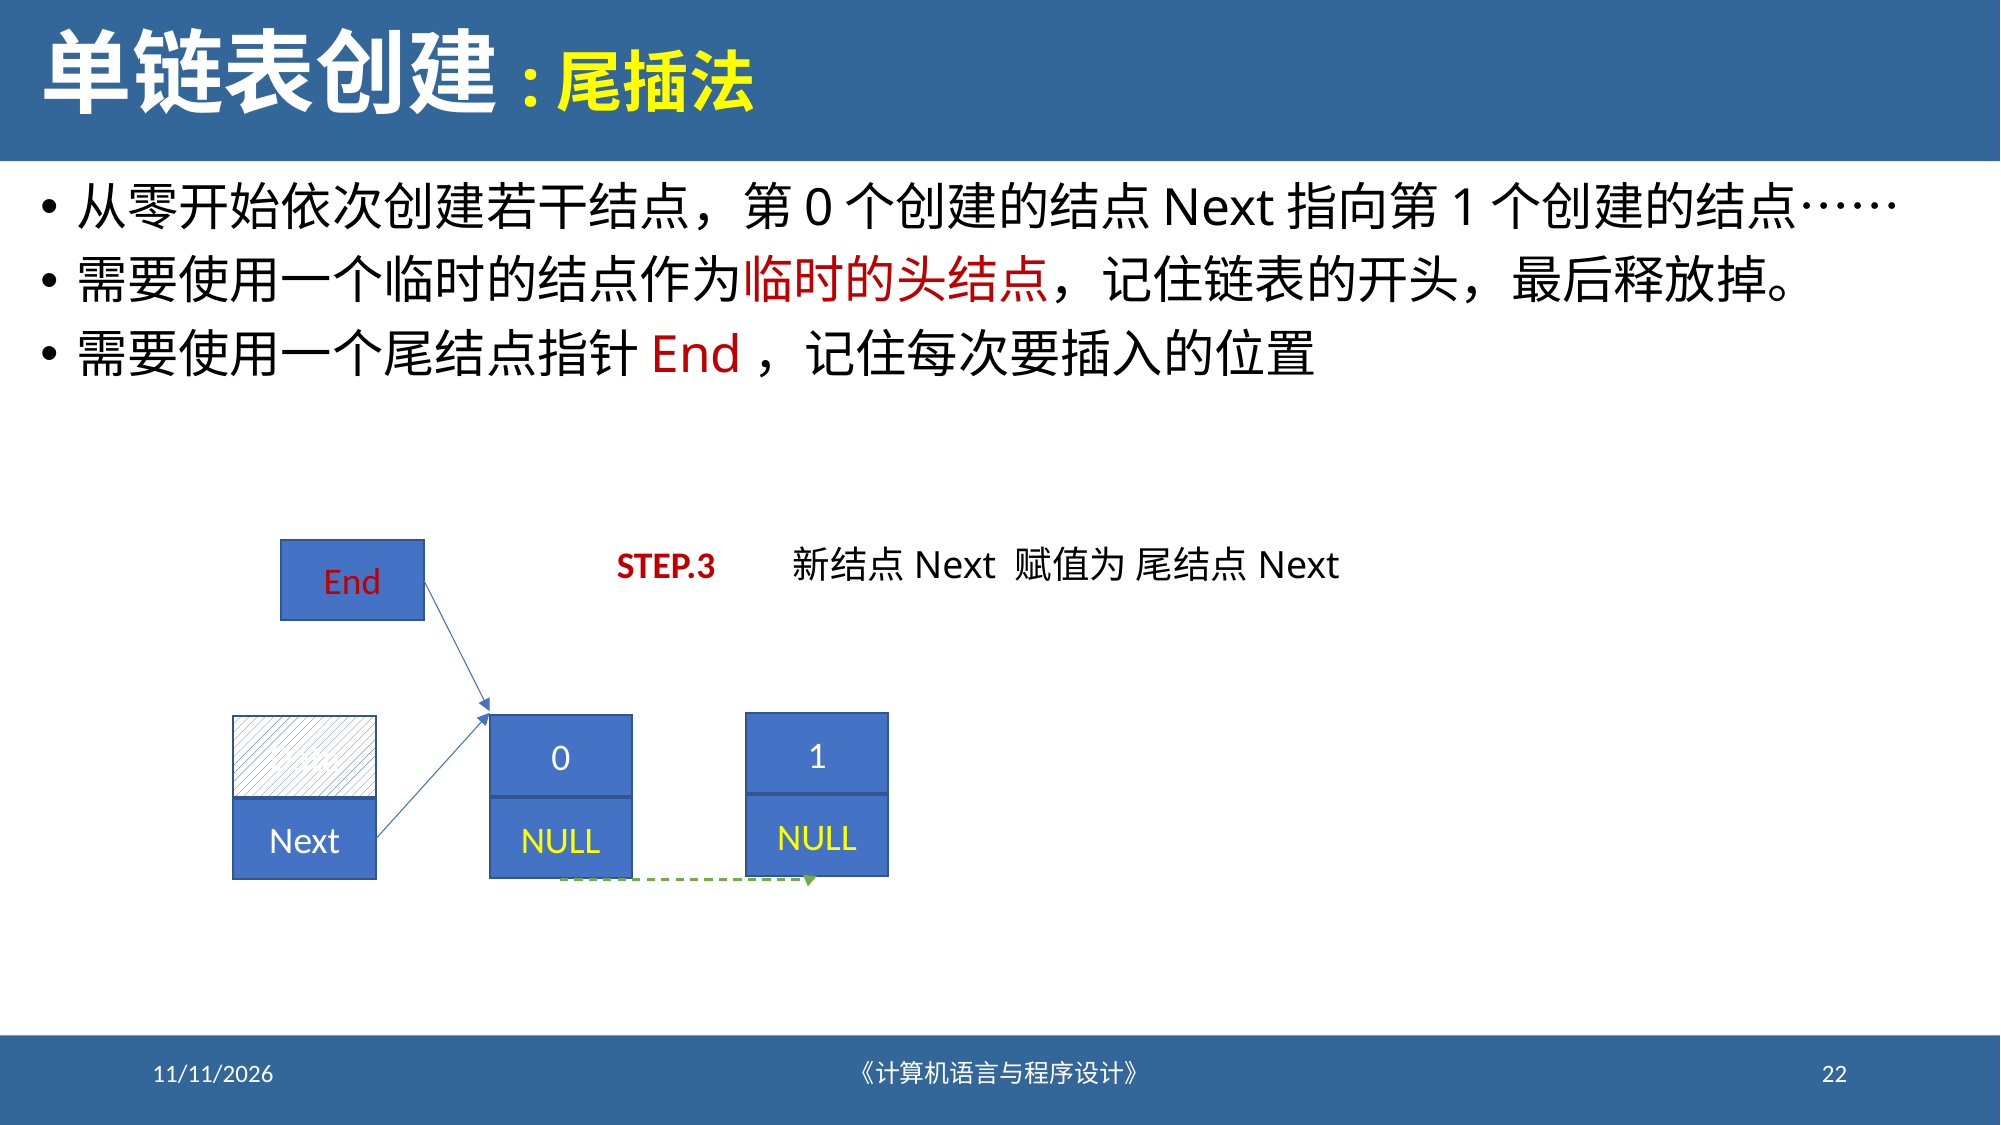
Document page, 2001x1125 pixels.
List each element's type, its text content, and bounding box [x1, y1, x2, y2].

title 单链表创建:尾插法 [25, 0, 1957, 154]
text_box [423, 580, 490, 712]
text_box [375, 712, 490, 839]
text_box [233, 716, 376, 880]
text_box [489, 715, 632, 879]
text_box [687, 749, 691, 1006]
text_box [745, 712, 889, 876]
footer 《计算机语言与程序设计》 [662, 1042, 1338, 1103]
text_box 新结点Next 赋值为 尾结点Next [777, 534, 1355, 594]
text_box STEP.3 [602, 534, 731, 594]
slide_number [137, 1042, 588, 1103]
text_box End [280, 539, 425, 621]
slide_number 22 [1412, 1042, 1863, 1103]
text_box 从零开始依次创建若干结点，第0个创建的结点Next指向第1个创建的结点…… 需要使用一个临时的结点作为临时的头结点，记住链表的开头，最后释放掉。 需要使用一个尾结点指针End，记住每次要插入的位置 [25, 173, 1957, 430]
